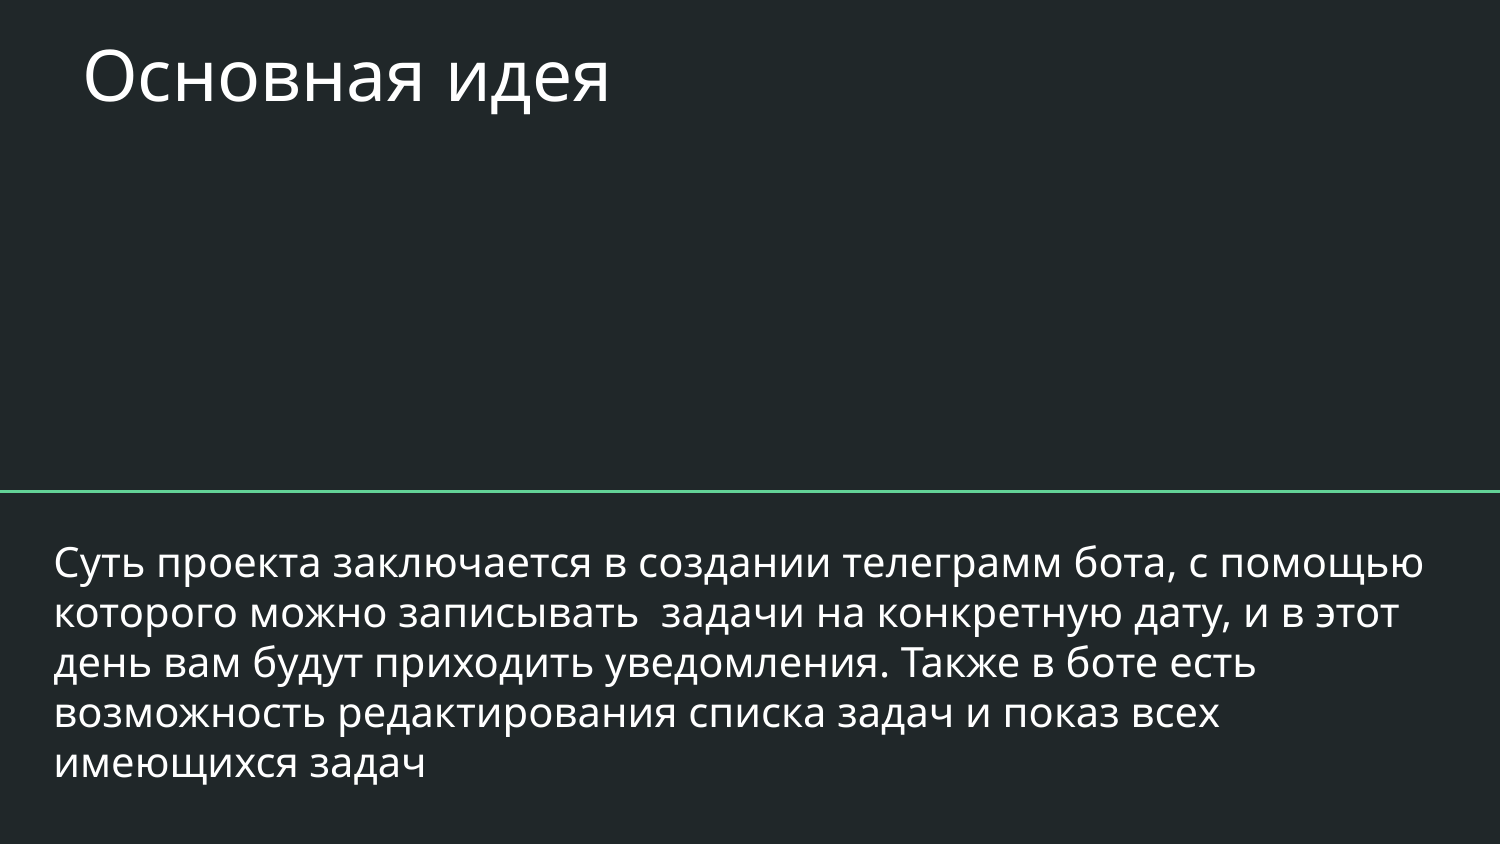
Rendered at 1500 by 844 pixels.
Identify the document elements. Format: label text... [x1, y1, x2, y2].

title Основная идея [67, 10, 1400, 138]
text_box Суть проекта заключается в создании телеграмм бота, с помощью которого можно записывать задачи на конкретную дату, и в этот день вам будут приходить уведомления. Также в боте есть возможность редактирования списка задач и показ всех имеющихся задач [38, 521, 1462, 794]
